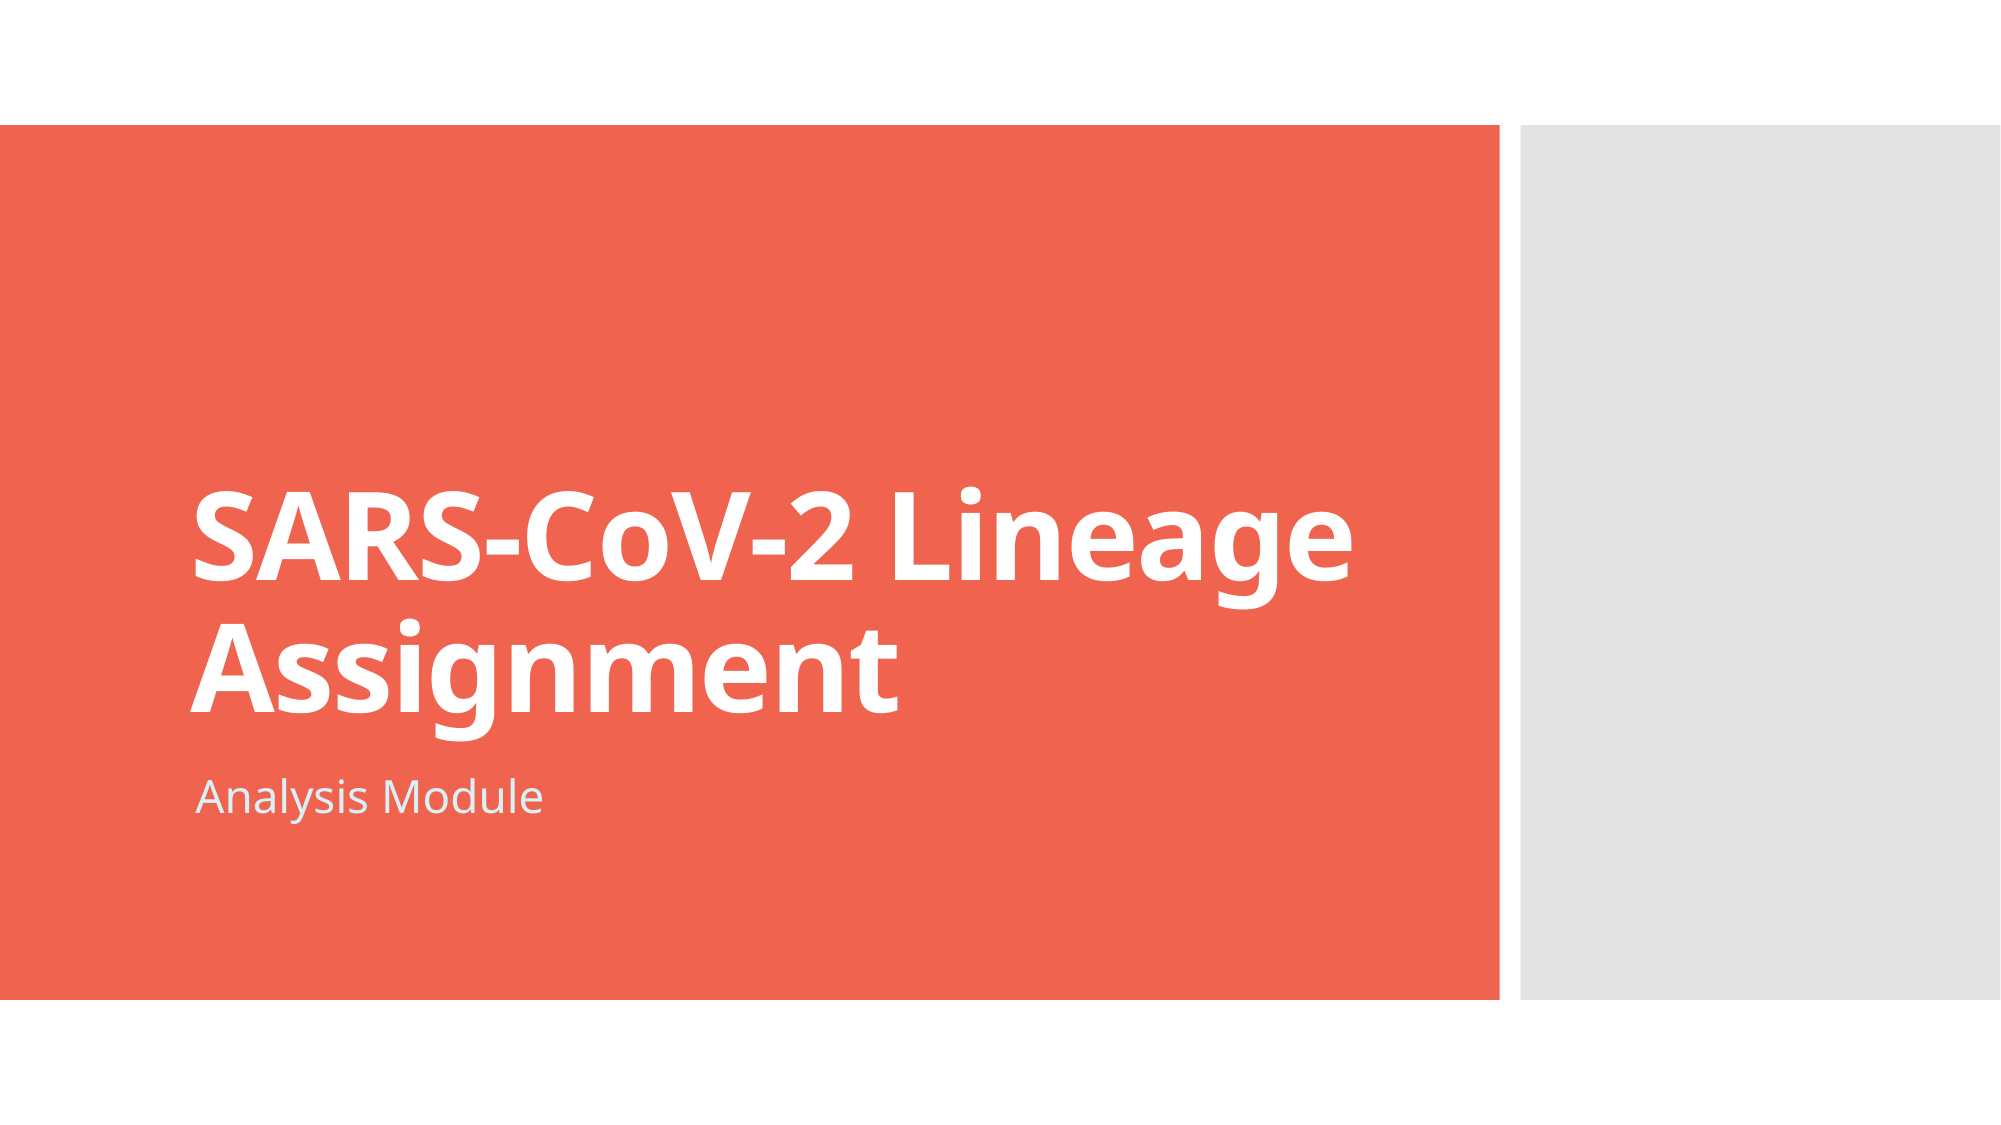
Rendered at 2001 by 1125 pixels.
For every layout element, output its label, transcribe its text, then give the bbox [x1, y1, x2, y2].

title SARS-CoV-2 Lineage Assignment [175, 213, 1376, 747]
subtitle Analysis Module [180, 766, 1405, 917]
